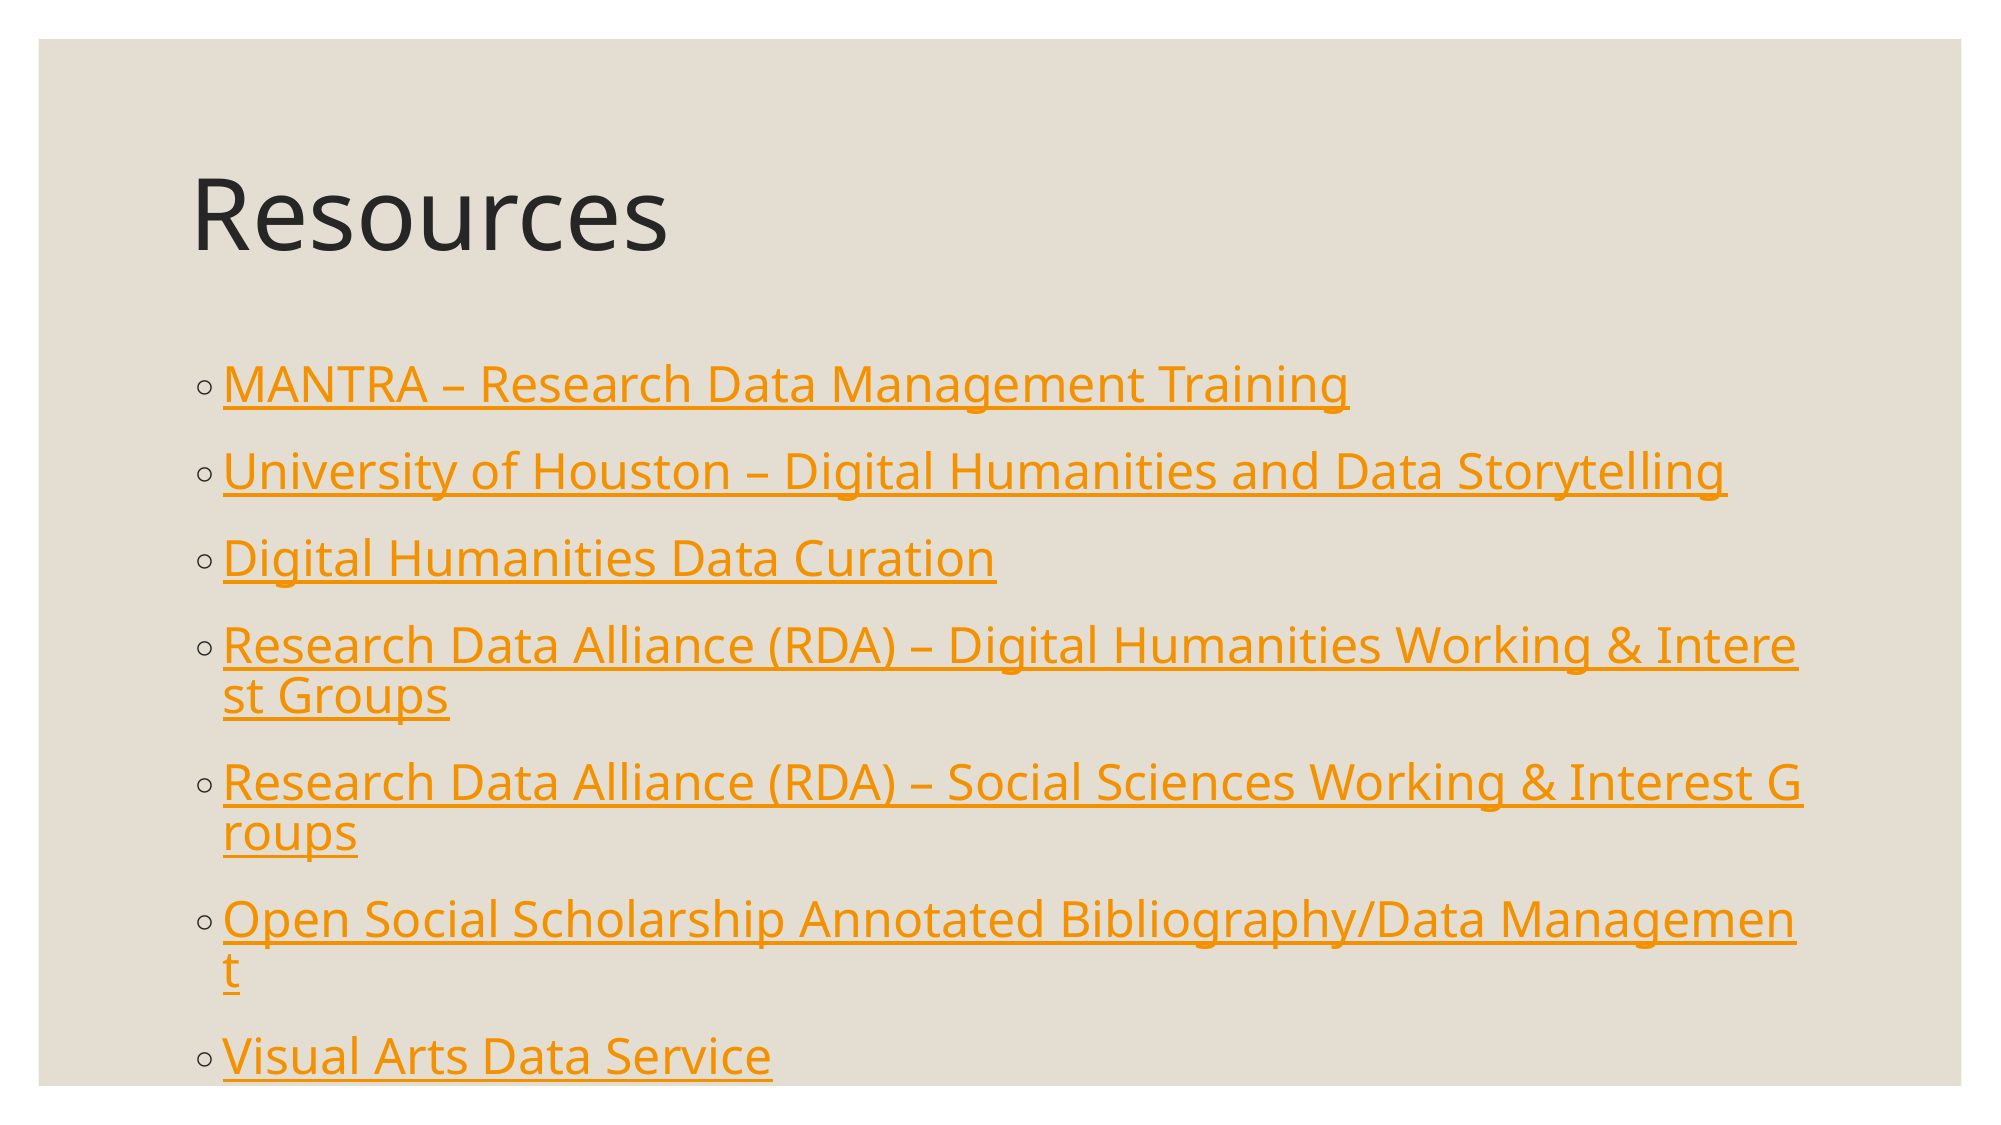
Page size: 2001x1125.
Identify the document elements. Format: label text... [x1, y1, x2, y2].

title Resources [174, 105, 1825, 331]
list MANTRA – Research Data Management Training University of Houston – Digital Humanities and Data Storytelling Digital Humanities Data Curation Research Data Alliance (RDA) – Digital Humanities Working & Interest Groups Research Data Alliance (RDA) – Social Sciences Working & Interest Groups Open Social Scholarship Annotated Bibliography/Data Management Visual Arts Data Service [174, 345, 1825, 990]
